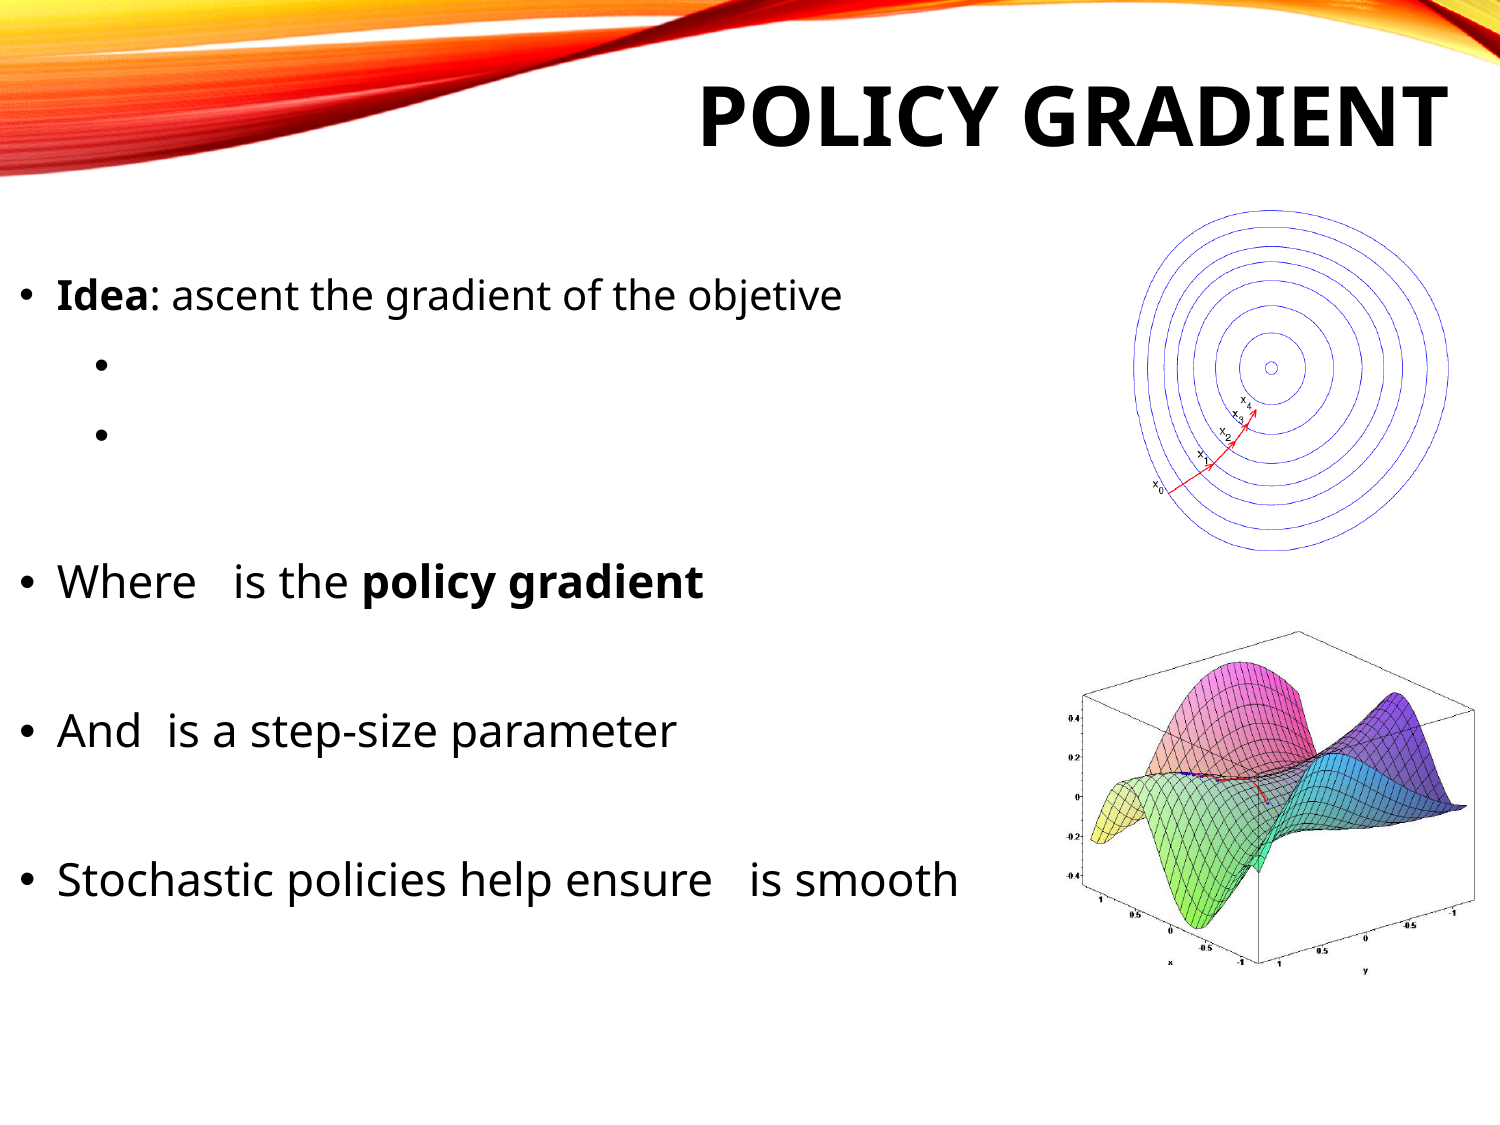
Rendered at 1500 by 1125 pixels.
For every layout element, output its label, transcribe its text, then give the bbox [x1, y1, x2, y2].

title Policy Gradient [419, 42, 1466, 197]
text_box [1125, 195, 1463, 563]
picture [0, 0, 1500, 178]
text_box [1046, 621, 1500, 989]
